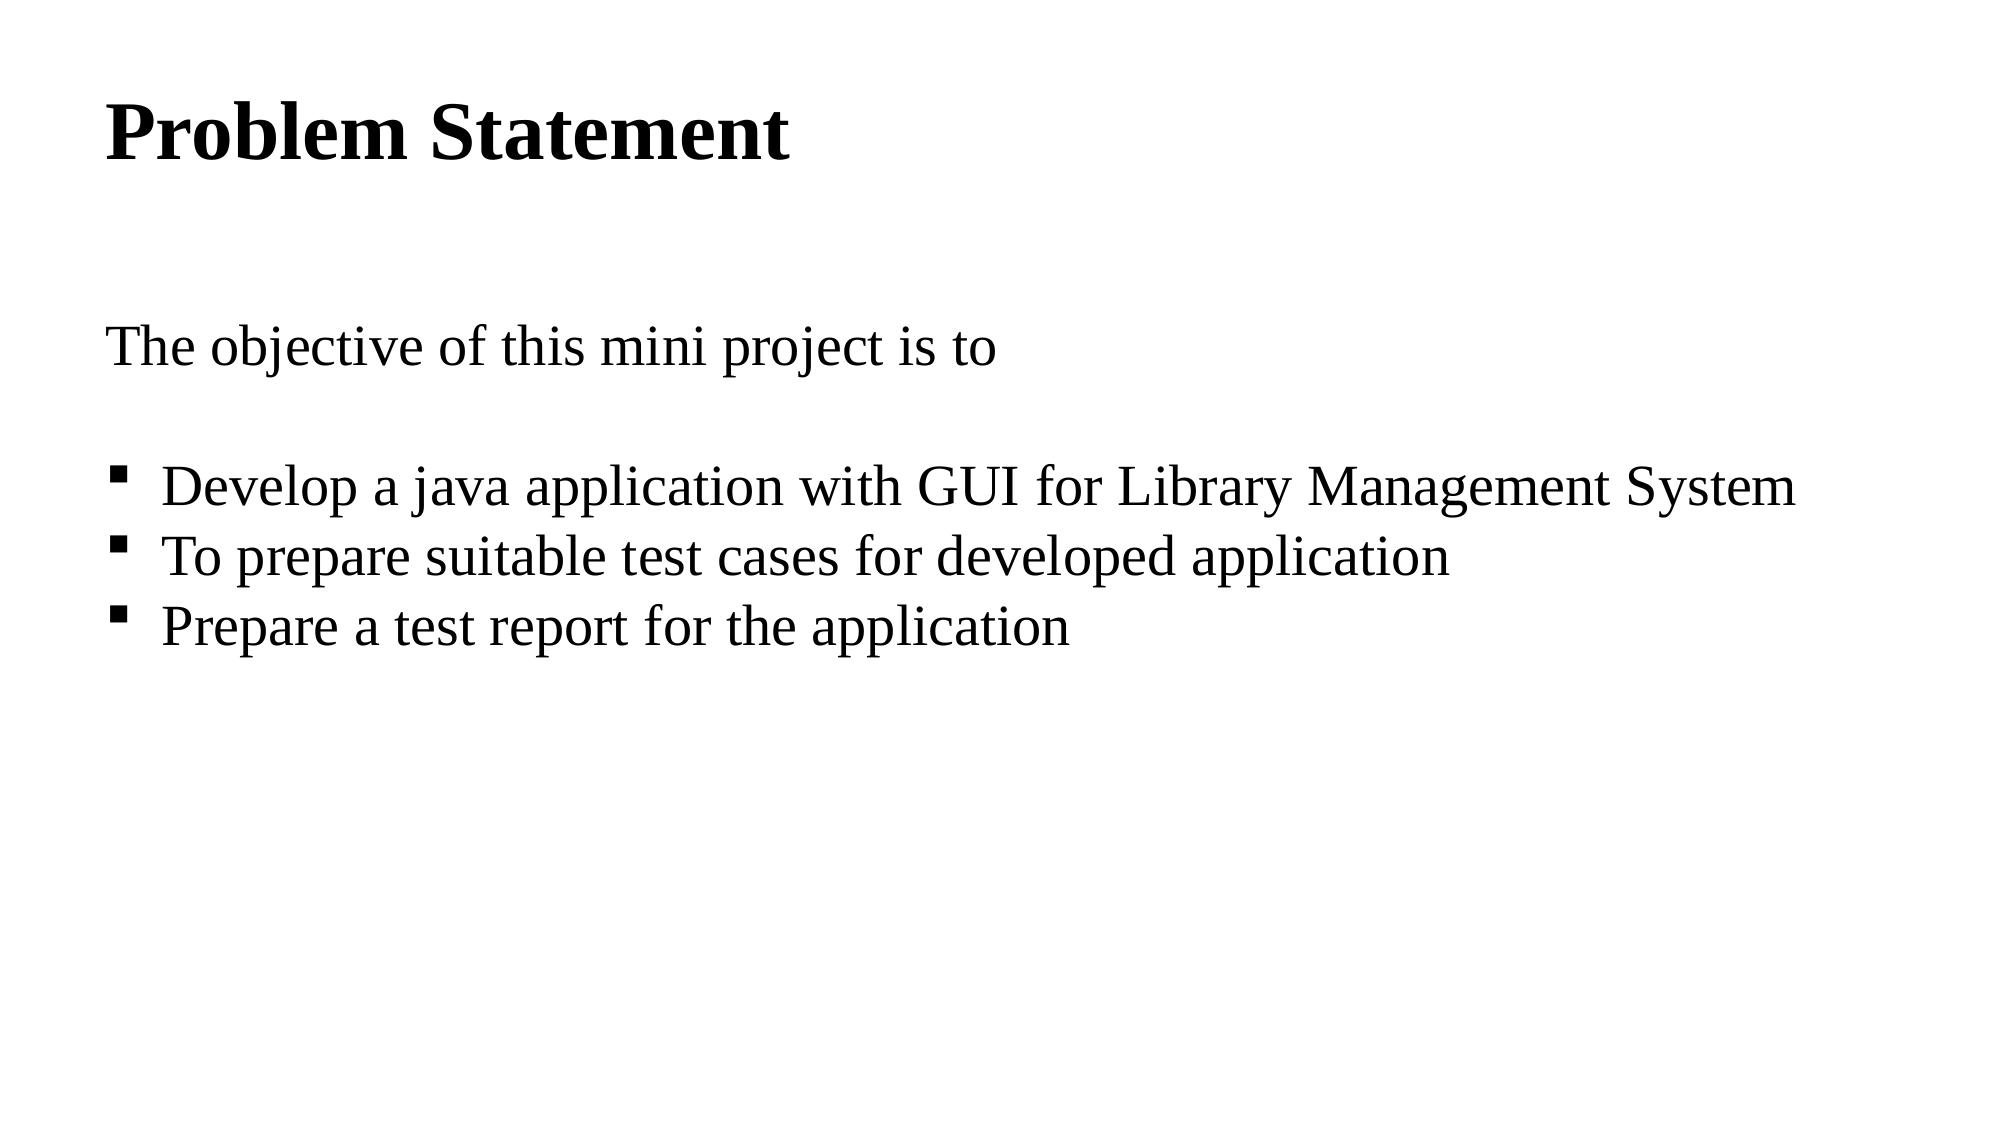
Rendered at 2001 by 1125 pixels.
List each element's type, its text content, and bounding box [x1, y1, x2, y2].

text_box Problem Statement [90, 68, 1910, 299]
text_box The objective of this mini project is to Develop a java application with GUI for Library Management System To prepare suitable test cases for developed application Prepare a test report for the application [90, 299, 1910, 665]
